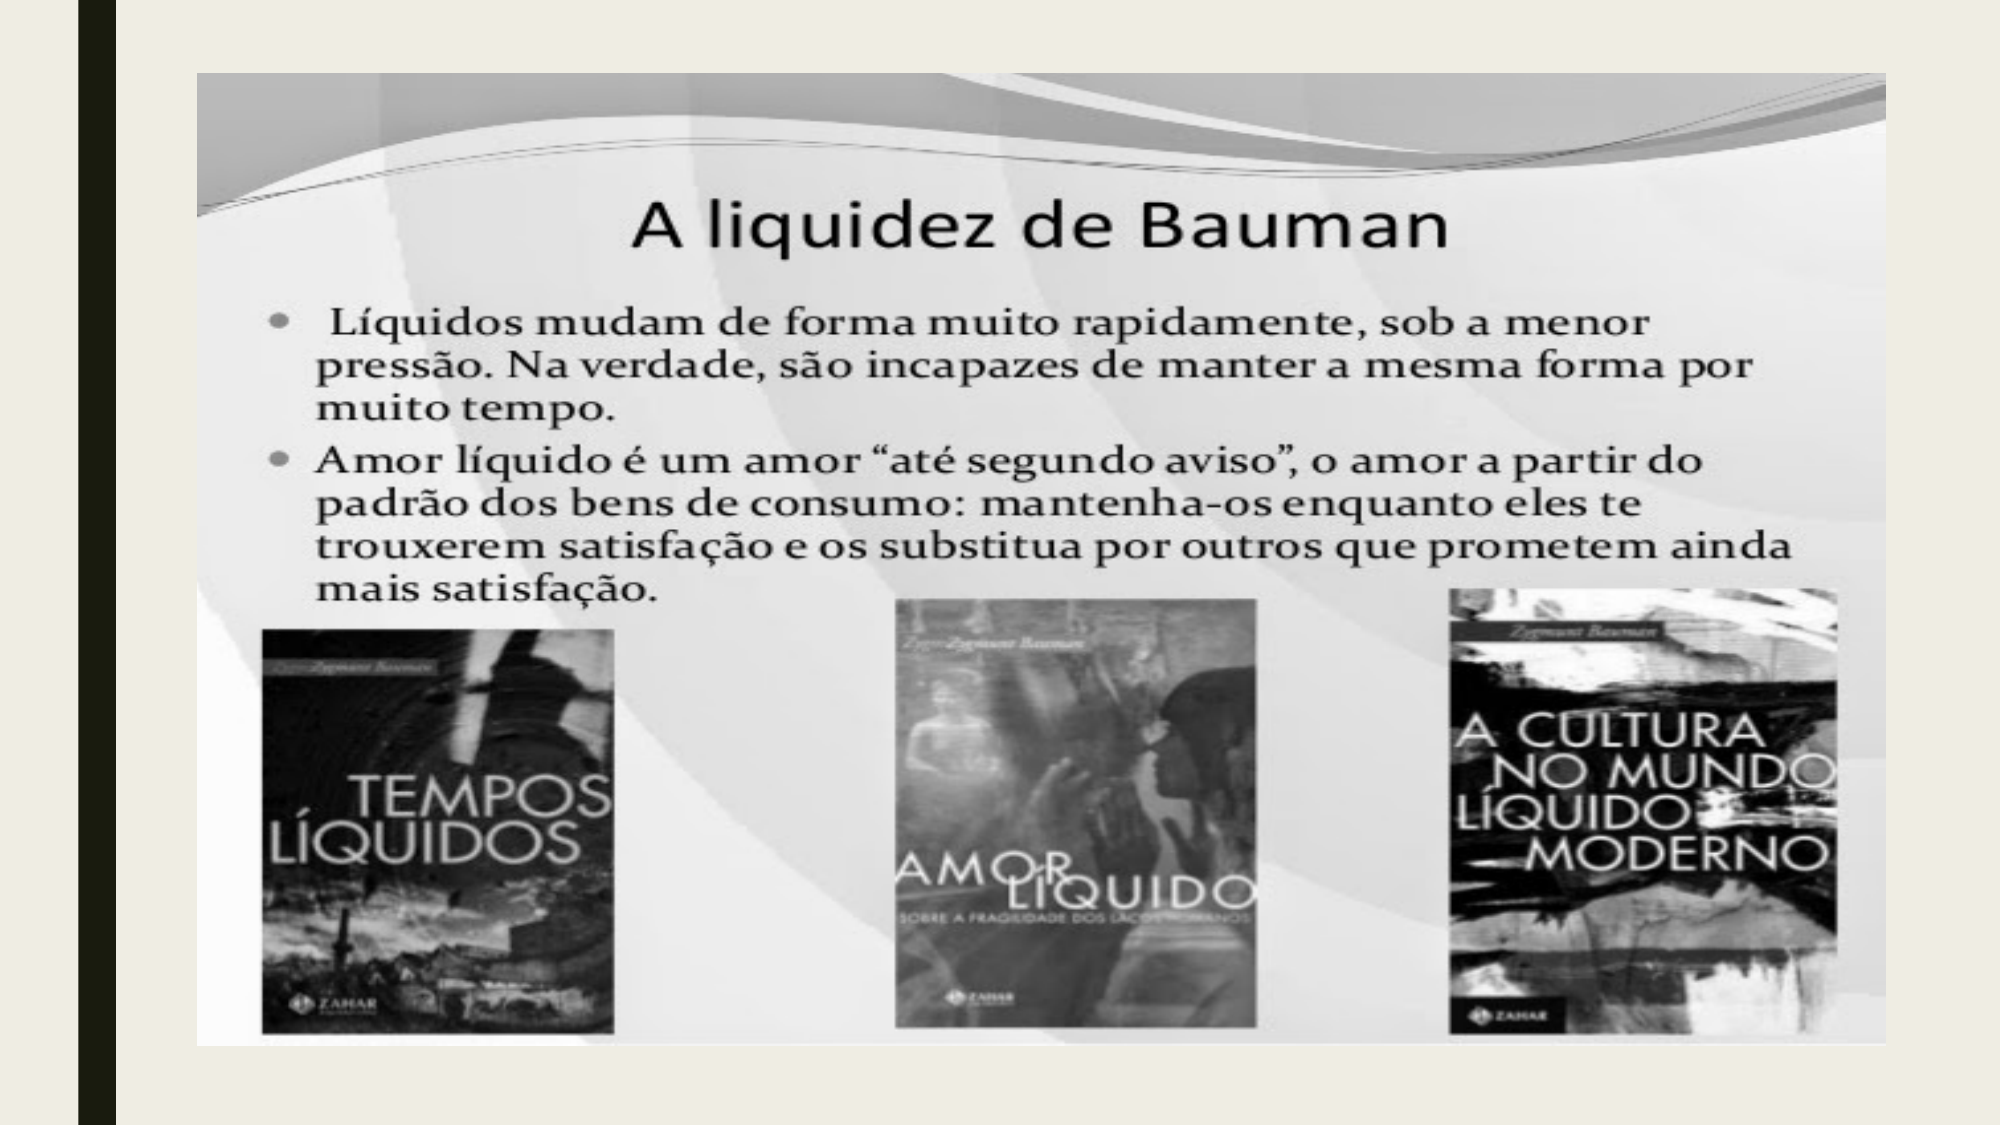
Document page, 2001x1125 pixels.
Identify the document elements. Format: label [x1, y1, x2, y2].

picture [197, 73, 1886, 1046]
